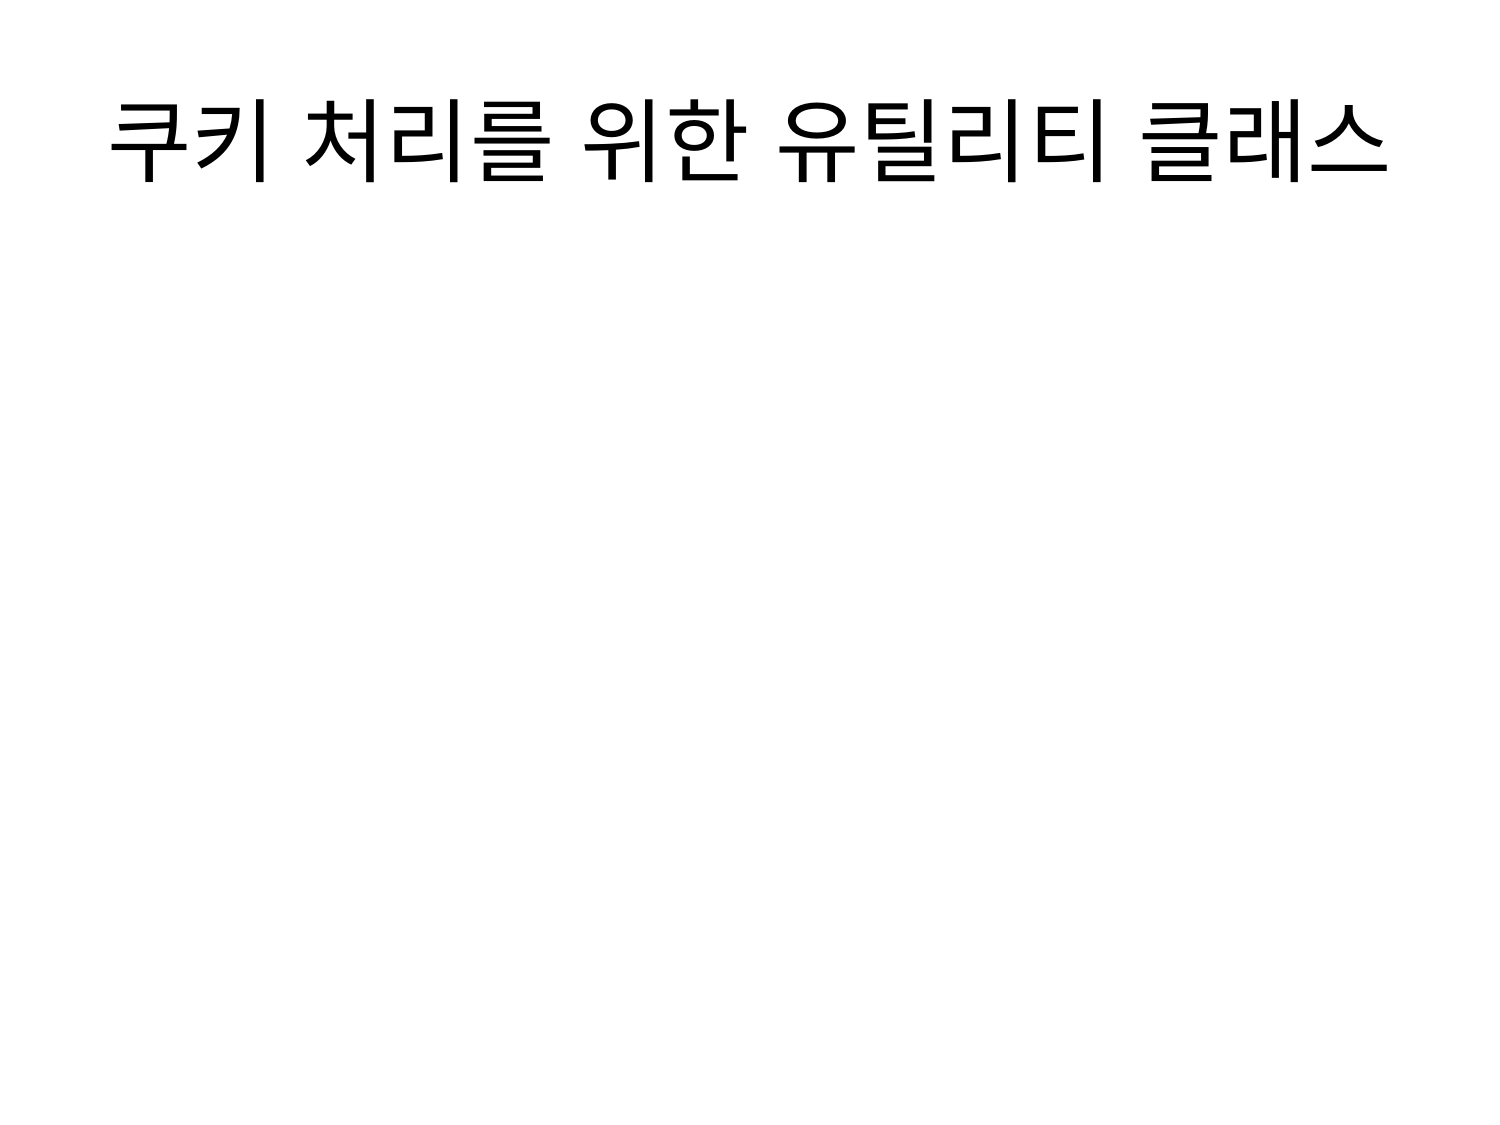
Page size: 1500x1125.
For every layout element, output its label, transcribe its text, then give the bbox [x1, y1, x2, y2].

title 쿠키 처리를 위한 유틸리티 클래스 [75, 45, 1425, 233]
